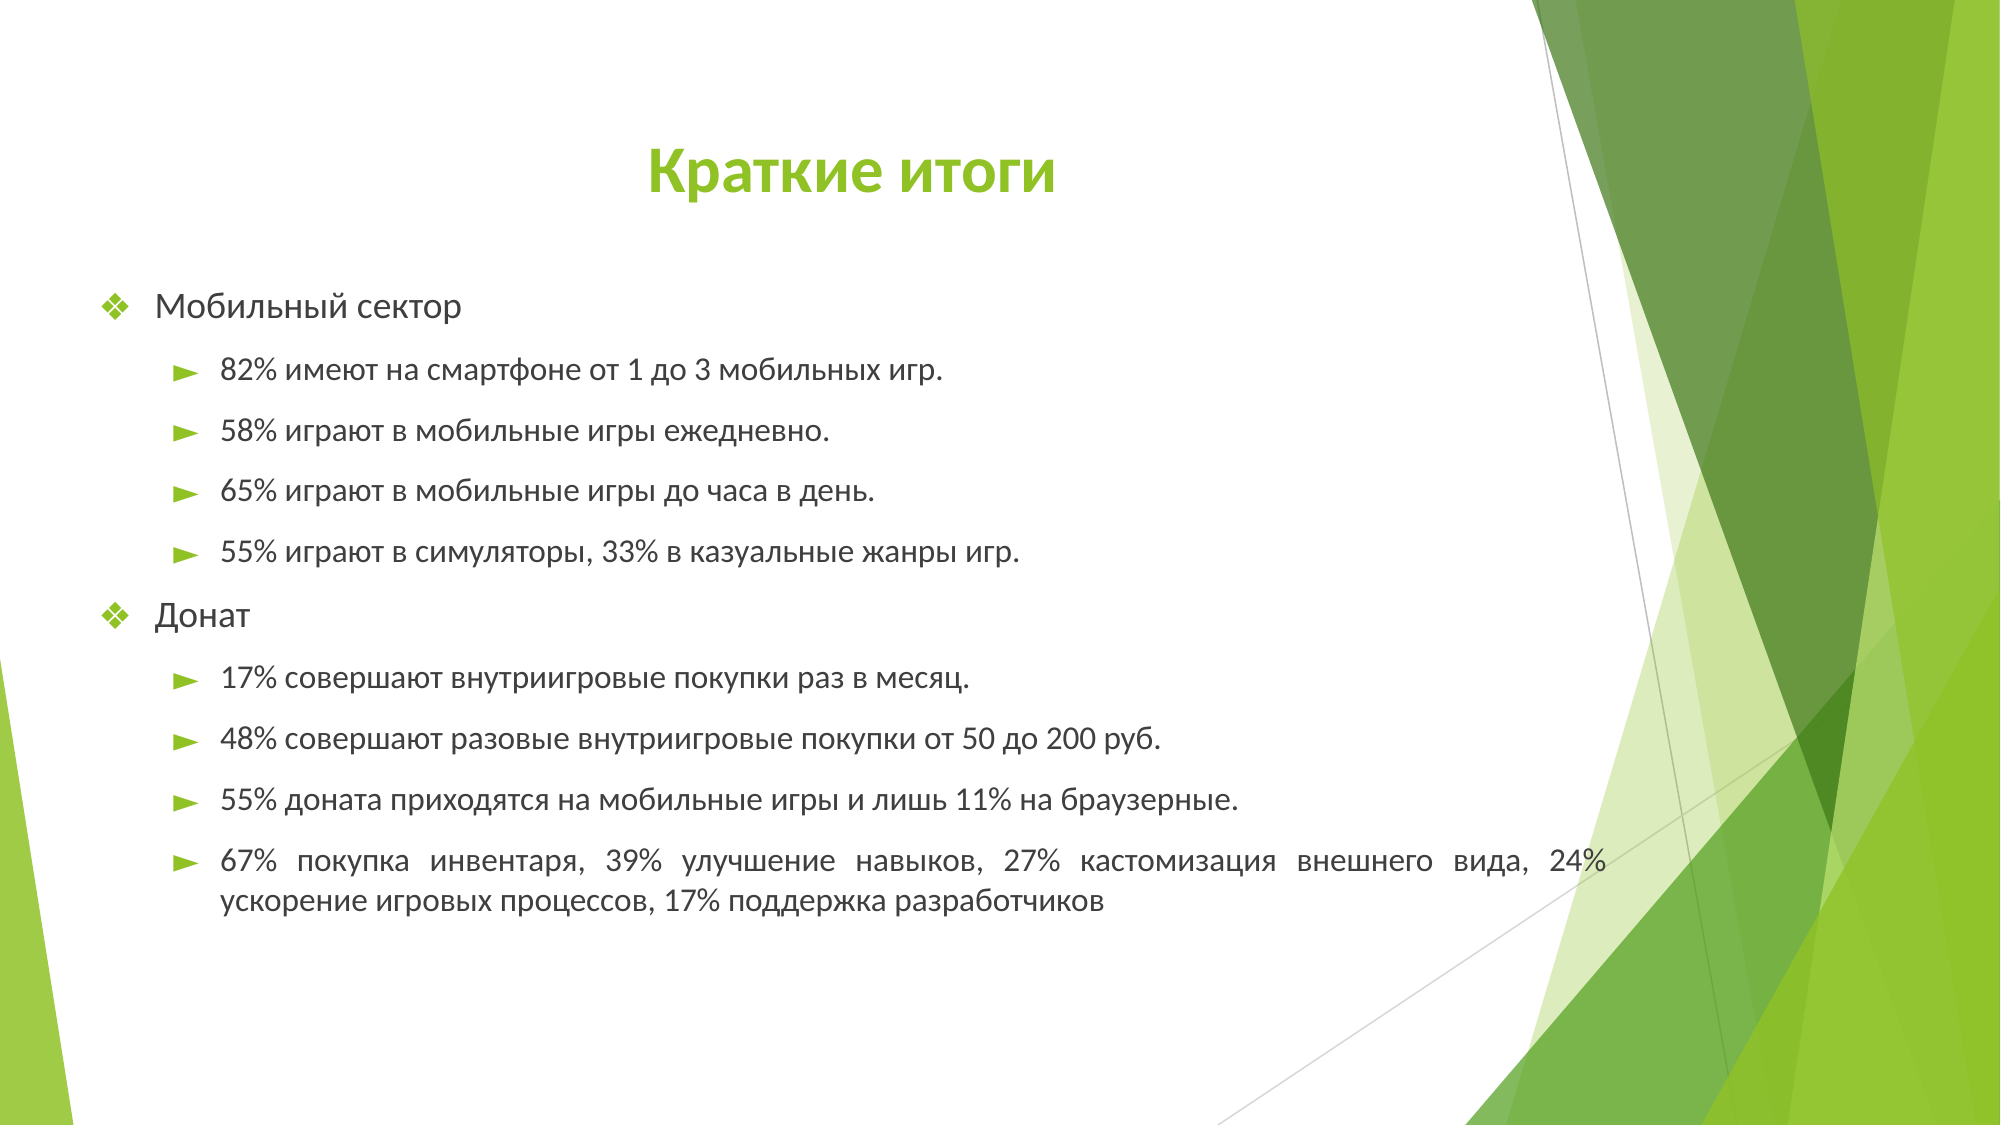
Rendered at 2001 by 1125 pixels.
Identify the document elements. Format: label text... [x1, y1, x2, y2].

title Краткие итоги [83, 57, 1624, 273]
list Мобильный сектор 82% имеют на смартфоне от 1 до 3 мобильных игр. 58% играют в мобильные игры ежедневно. 65% играют в мобильные игры до часа в день. 55% играют в симуляторы, 33% в казуальные жанры игр. Донат 17% совершают внутриигровые покупки раз в месяц. 48% совершают разовые внутриигровые покупки от 50 до 200 руб. 55% доната приходятся на мобильные игры и лишь 11% на браузерные. 67% покупка инвентаря, 39% улучшение навыков, 27% кастомизация внешнего вида, 24% ускорение игровых процессов, 17% поддержка разработчиков [83, 273, 1624, 1025]
